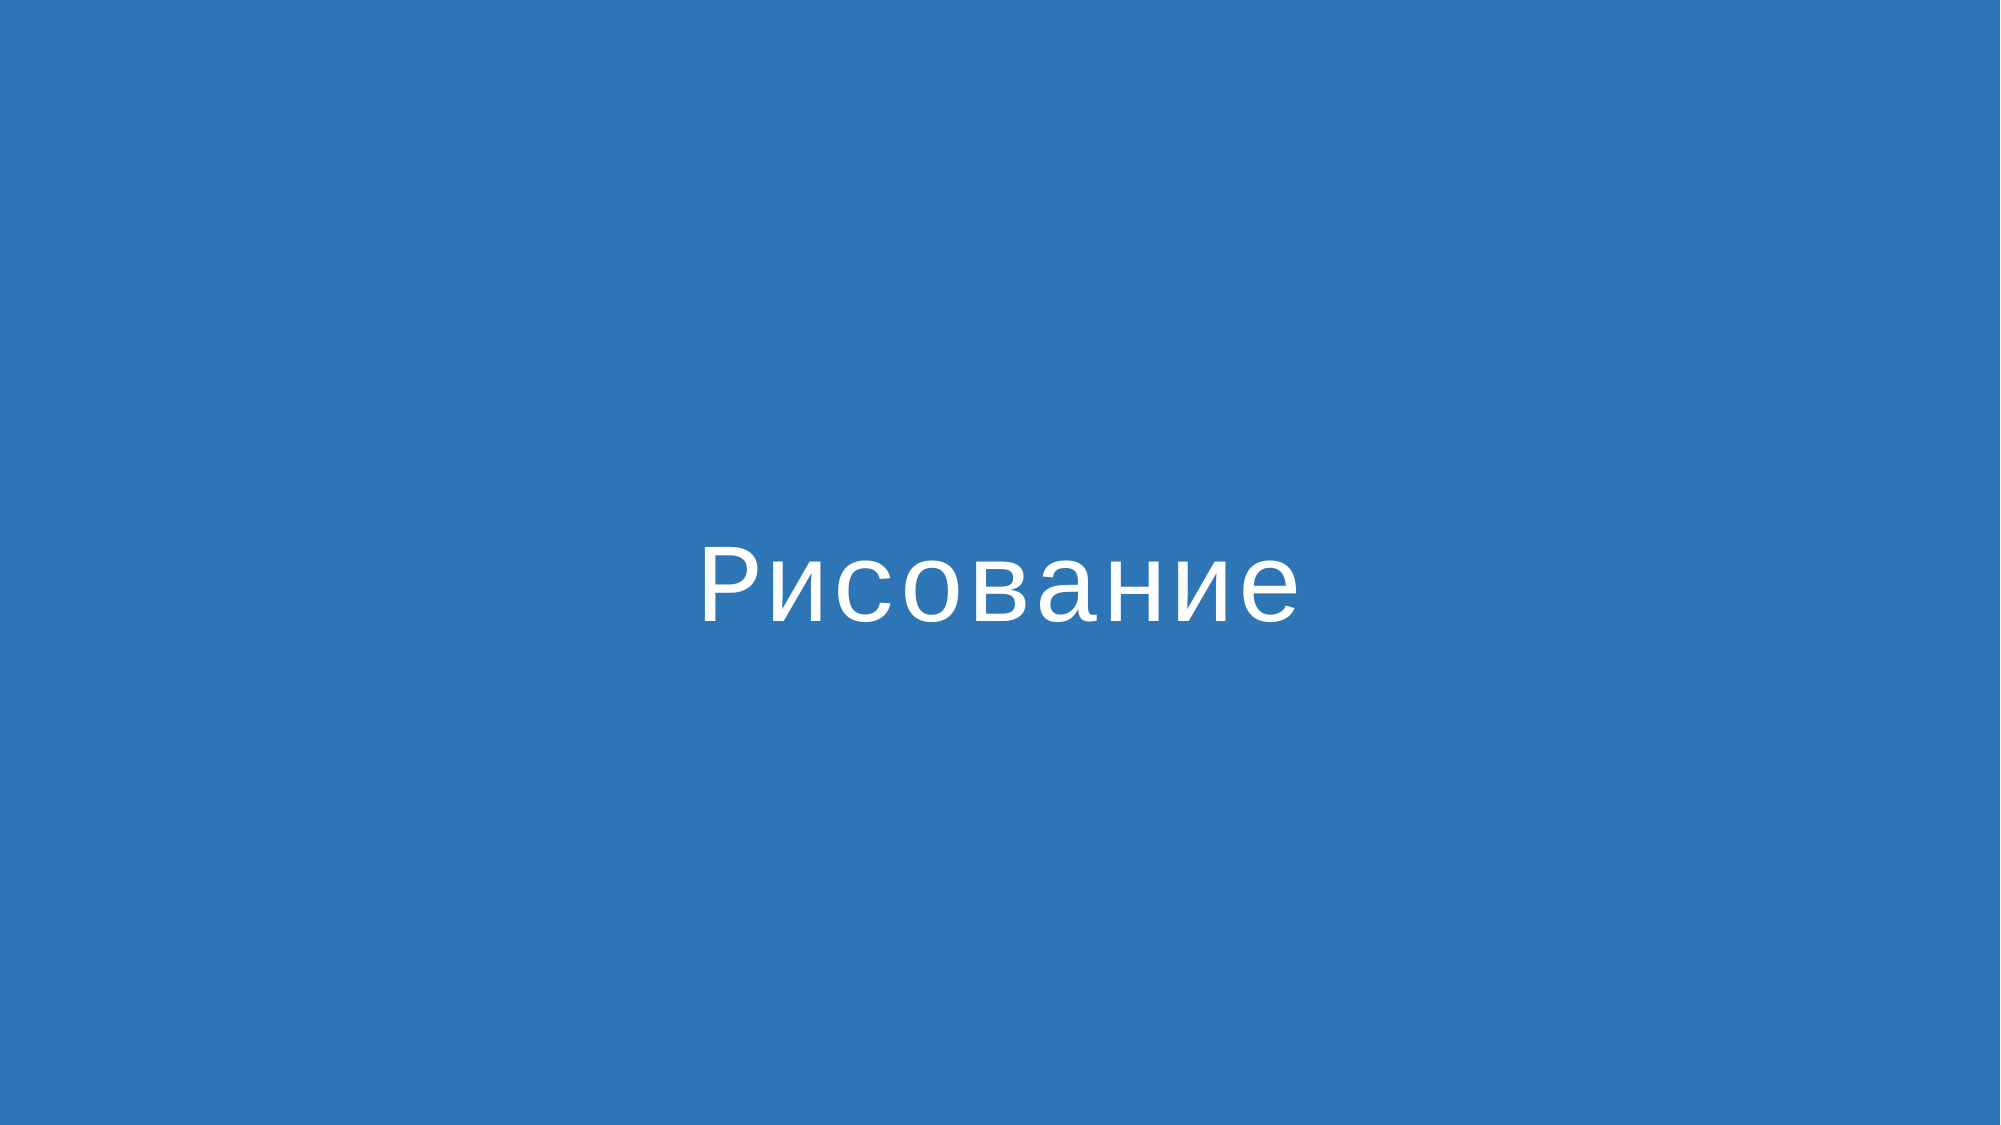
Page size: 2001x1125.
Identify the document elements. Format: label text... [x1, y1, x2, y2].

list Рисование [676, 516, 1323, 654]
